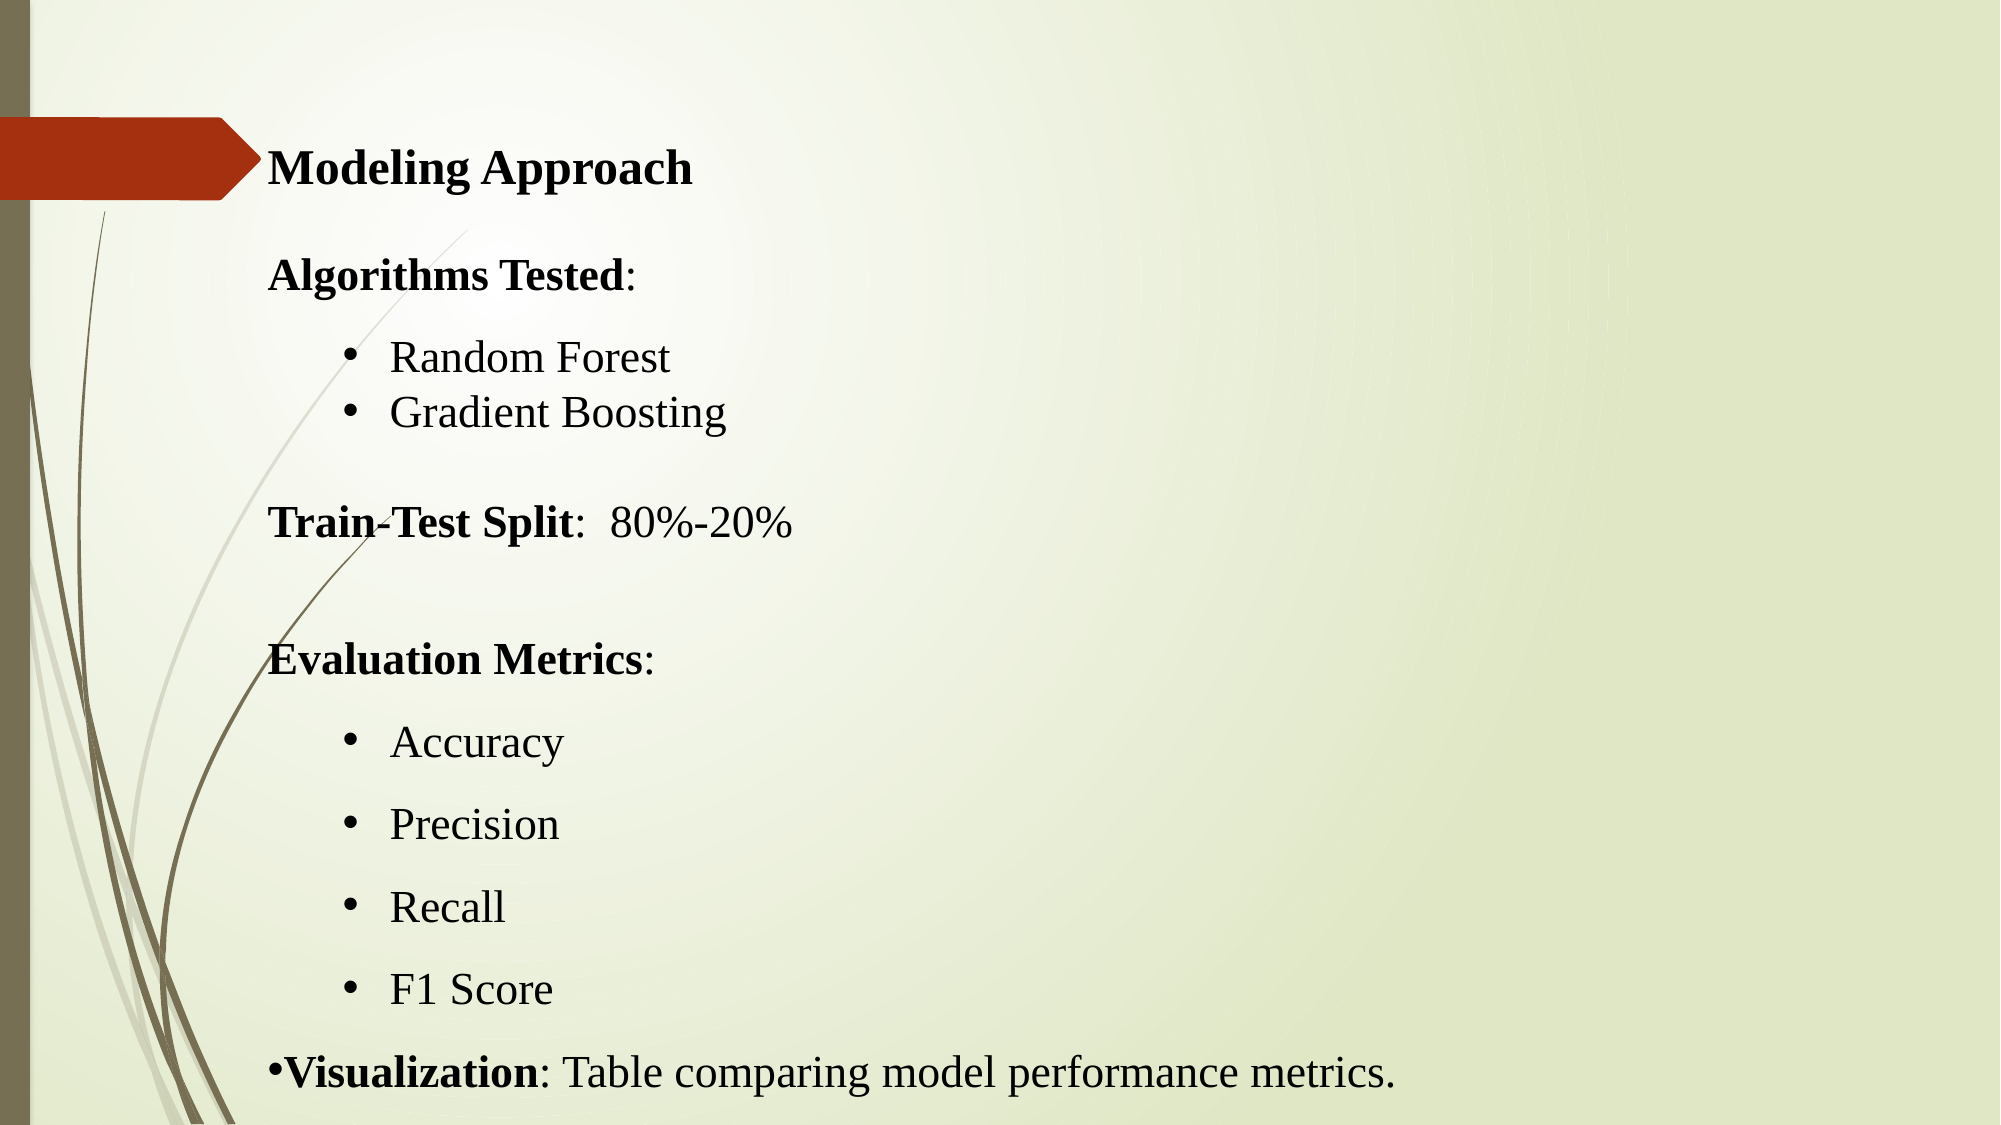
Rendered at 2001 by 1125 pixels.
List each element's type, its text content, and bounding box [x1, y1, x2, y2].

text_box Modeling Approach Algorithms Tested: Random Forest Gradient Boosting Train-Test Split: 80%-20% Evaluation Metrics: Accuracy Precision Recall F1 Score Visualization: Table comparing model performance metrics. [252, 126, 1773, 1125]
